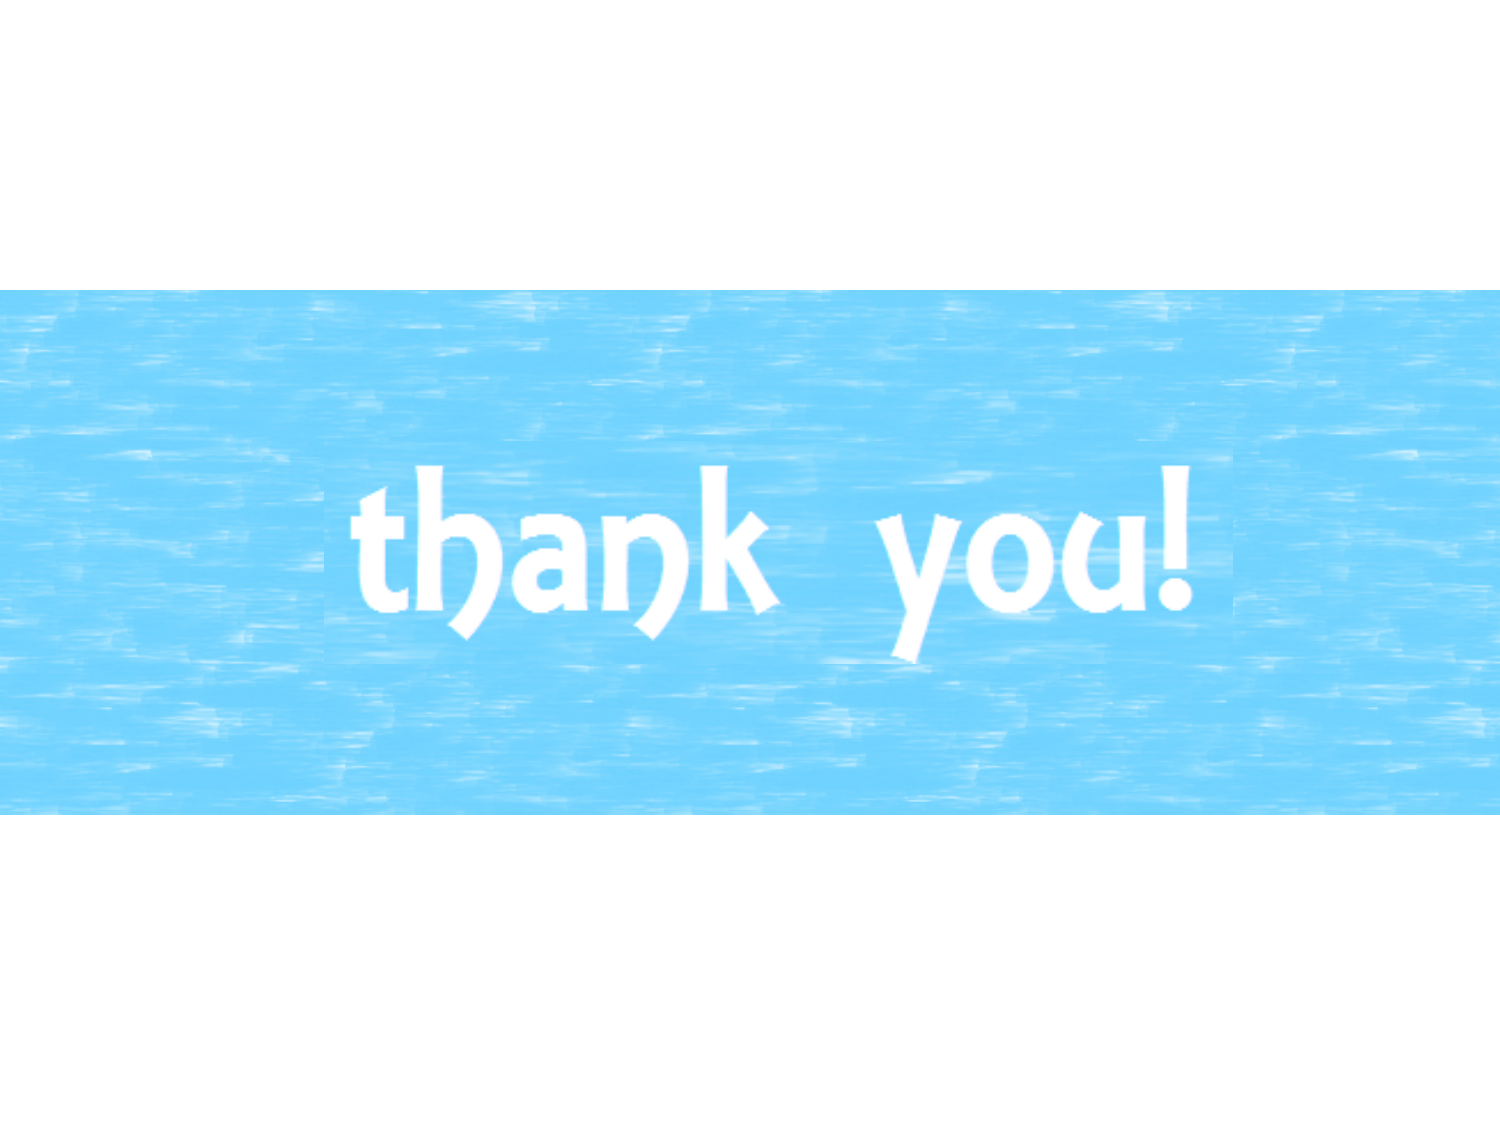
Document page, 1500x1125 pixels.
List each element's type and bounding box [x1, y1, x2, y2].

picture [0, 290, 1500, 815]
